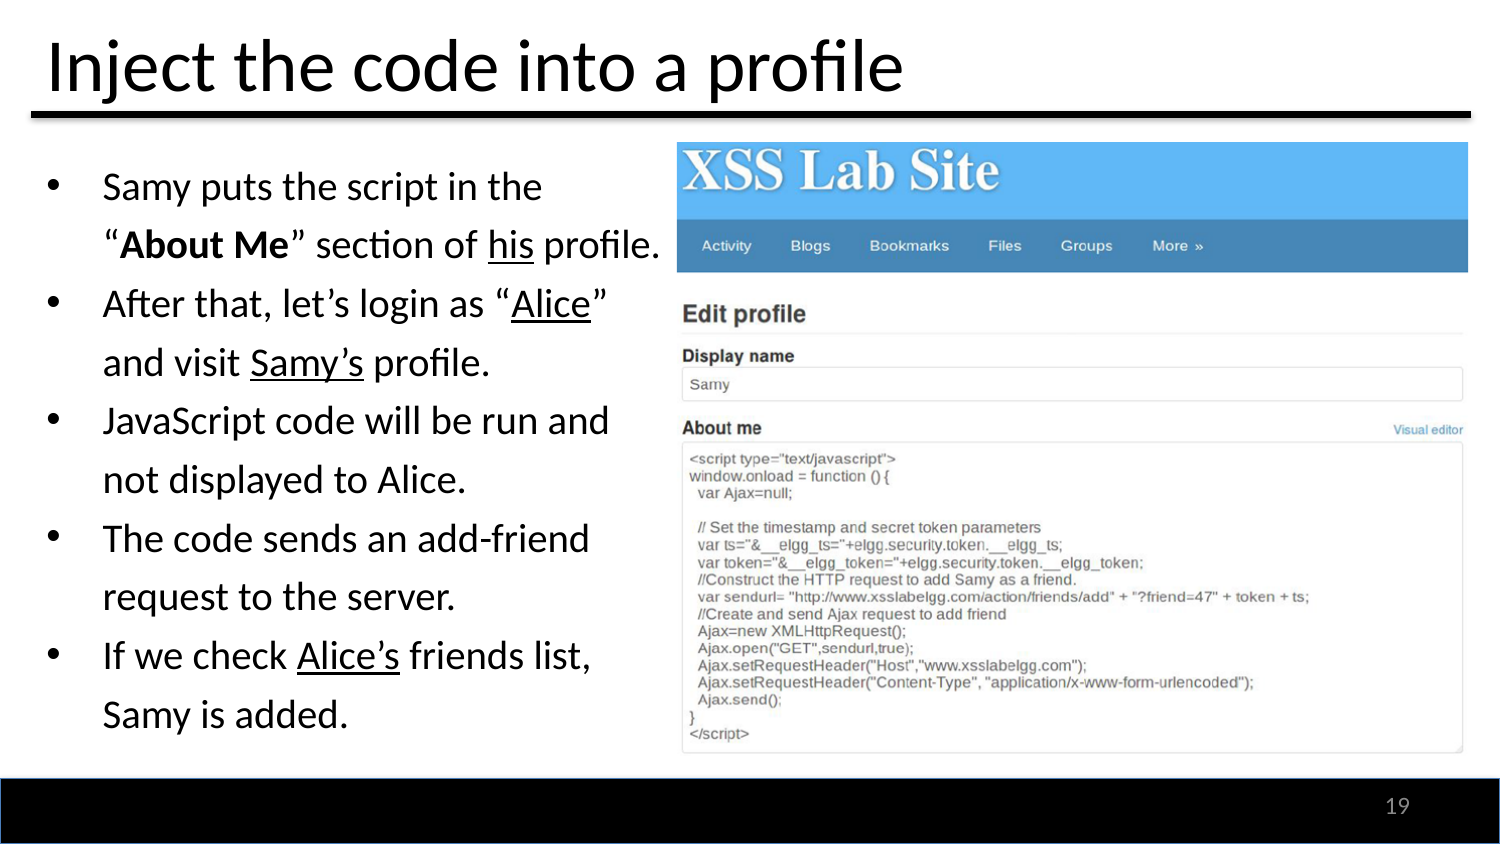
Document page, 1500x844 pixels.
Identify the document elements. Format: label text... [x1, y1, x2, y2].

title Inject the code into a profile [31, 16, 1472, 106]
list Samy puts the script in the “About Me” section of his profile. After that, let’s login as “Alice” and visit Samy’s profile. JavaScript code will be run and not displayed to Alice. The code sends an add-friend request to the server. If we check Alice’s friends list, Samy is added. [31, 142, 675, 760]
picture [676, 142, 1469, 760]
slide_number 18 [1074, 782, 1425, 827]
